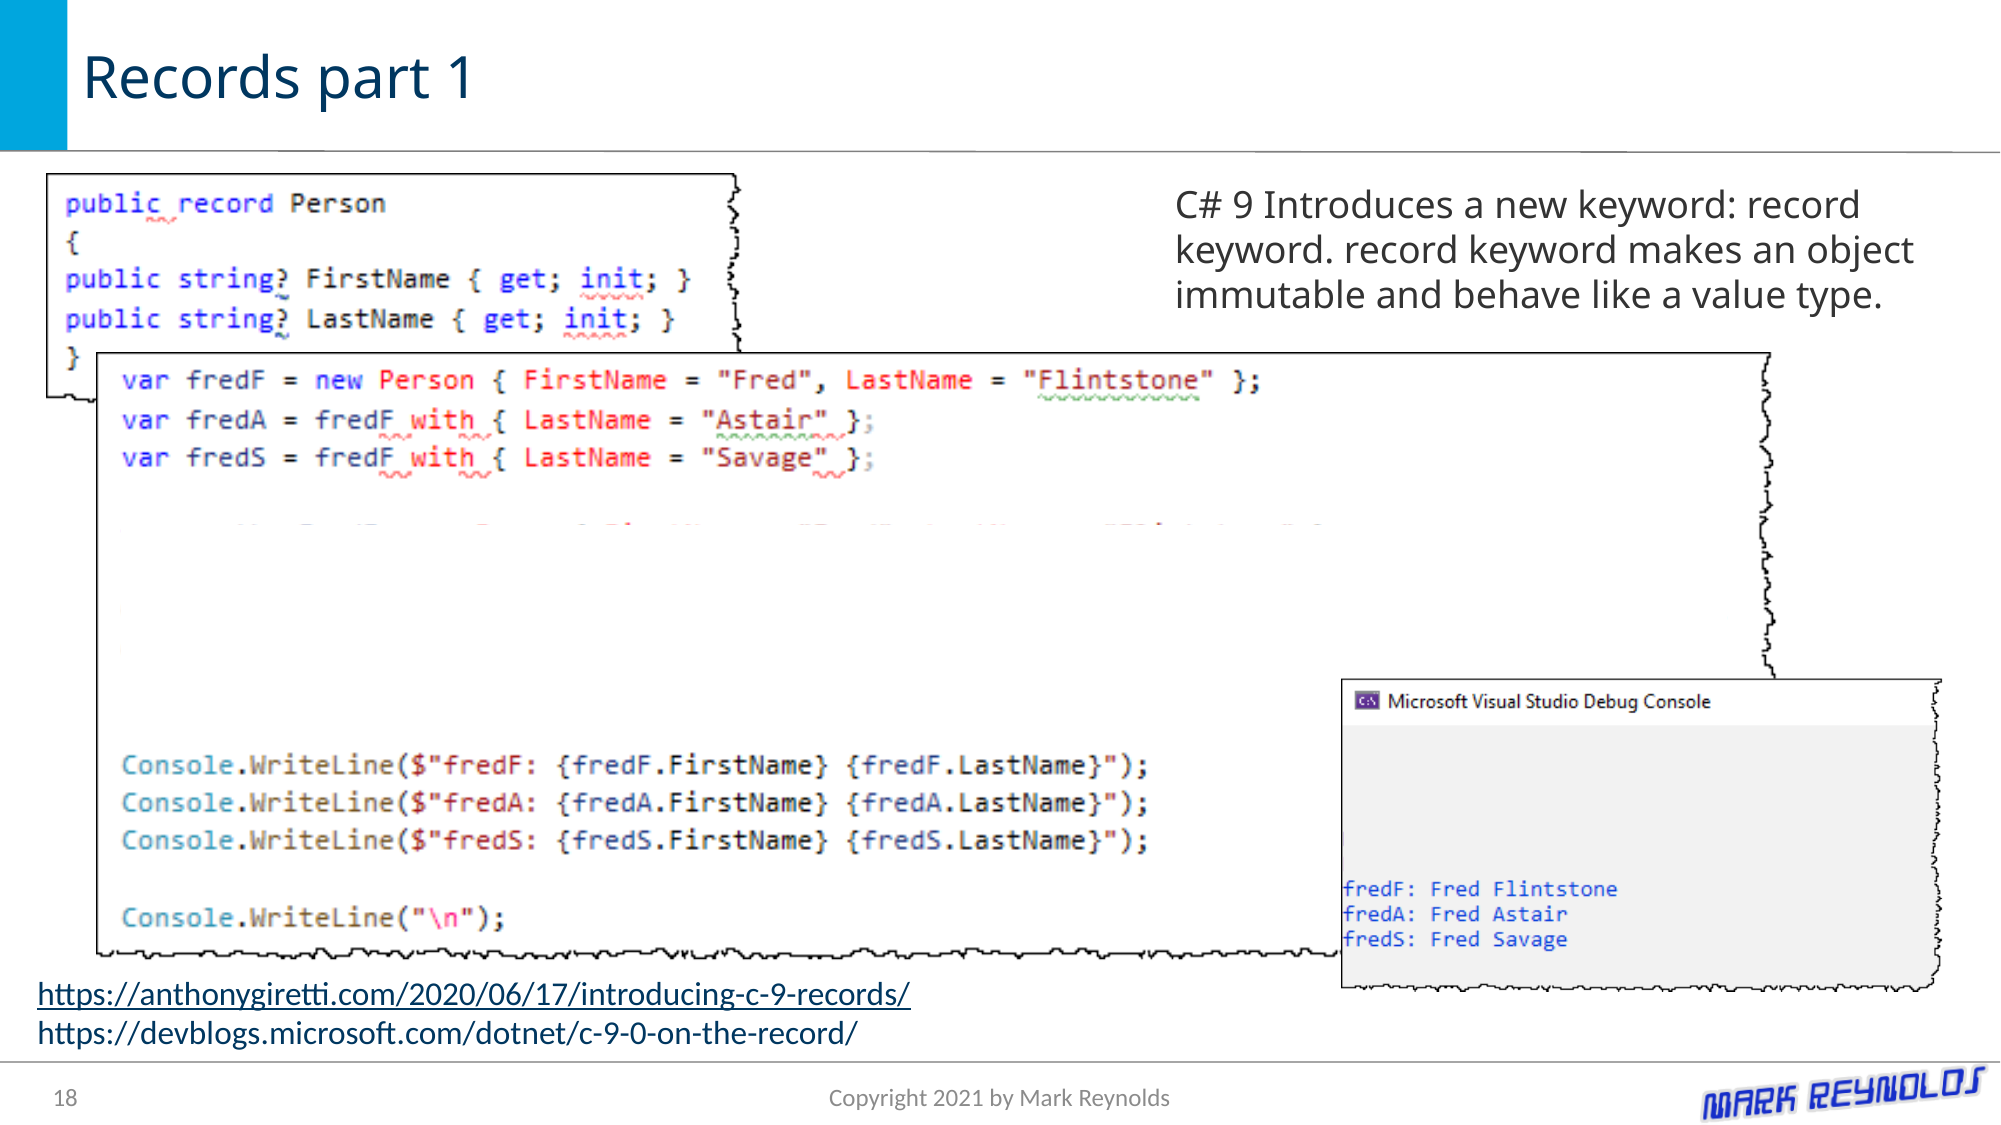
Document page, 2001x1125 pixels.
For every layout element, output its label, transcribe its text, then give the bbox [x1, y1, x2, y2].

text_box https://anthonygiretti.com/2020/06/17/introducing-c-9-records/ https://devblogs.microsoft.com/dotnet/c-9-0-on-the-record/ [22, 964, 1823, 1059]
title Records part 1 [67, 0, 1643, 150]
slide_number 18 [37, 1073, 113, 1119]
footer Copyright 2021 by Mark Reynolds [324, 1073, 1675, 1119]
text_box C# 9 Introduces a new keyword: record keyword. record keyword makes an object immutable and behave like a value type. [1160, 173, 1963, 324]
picture [1695, 1059, 1992, 1125]
picture [45, 173, 1944, 992]
